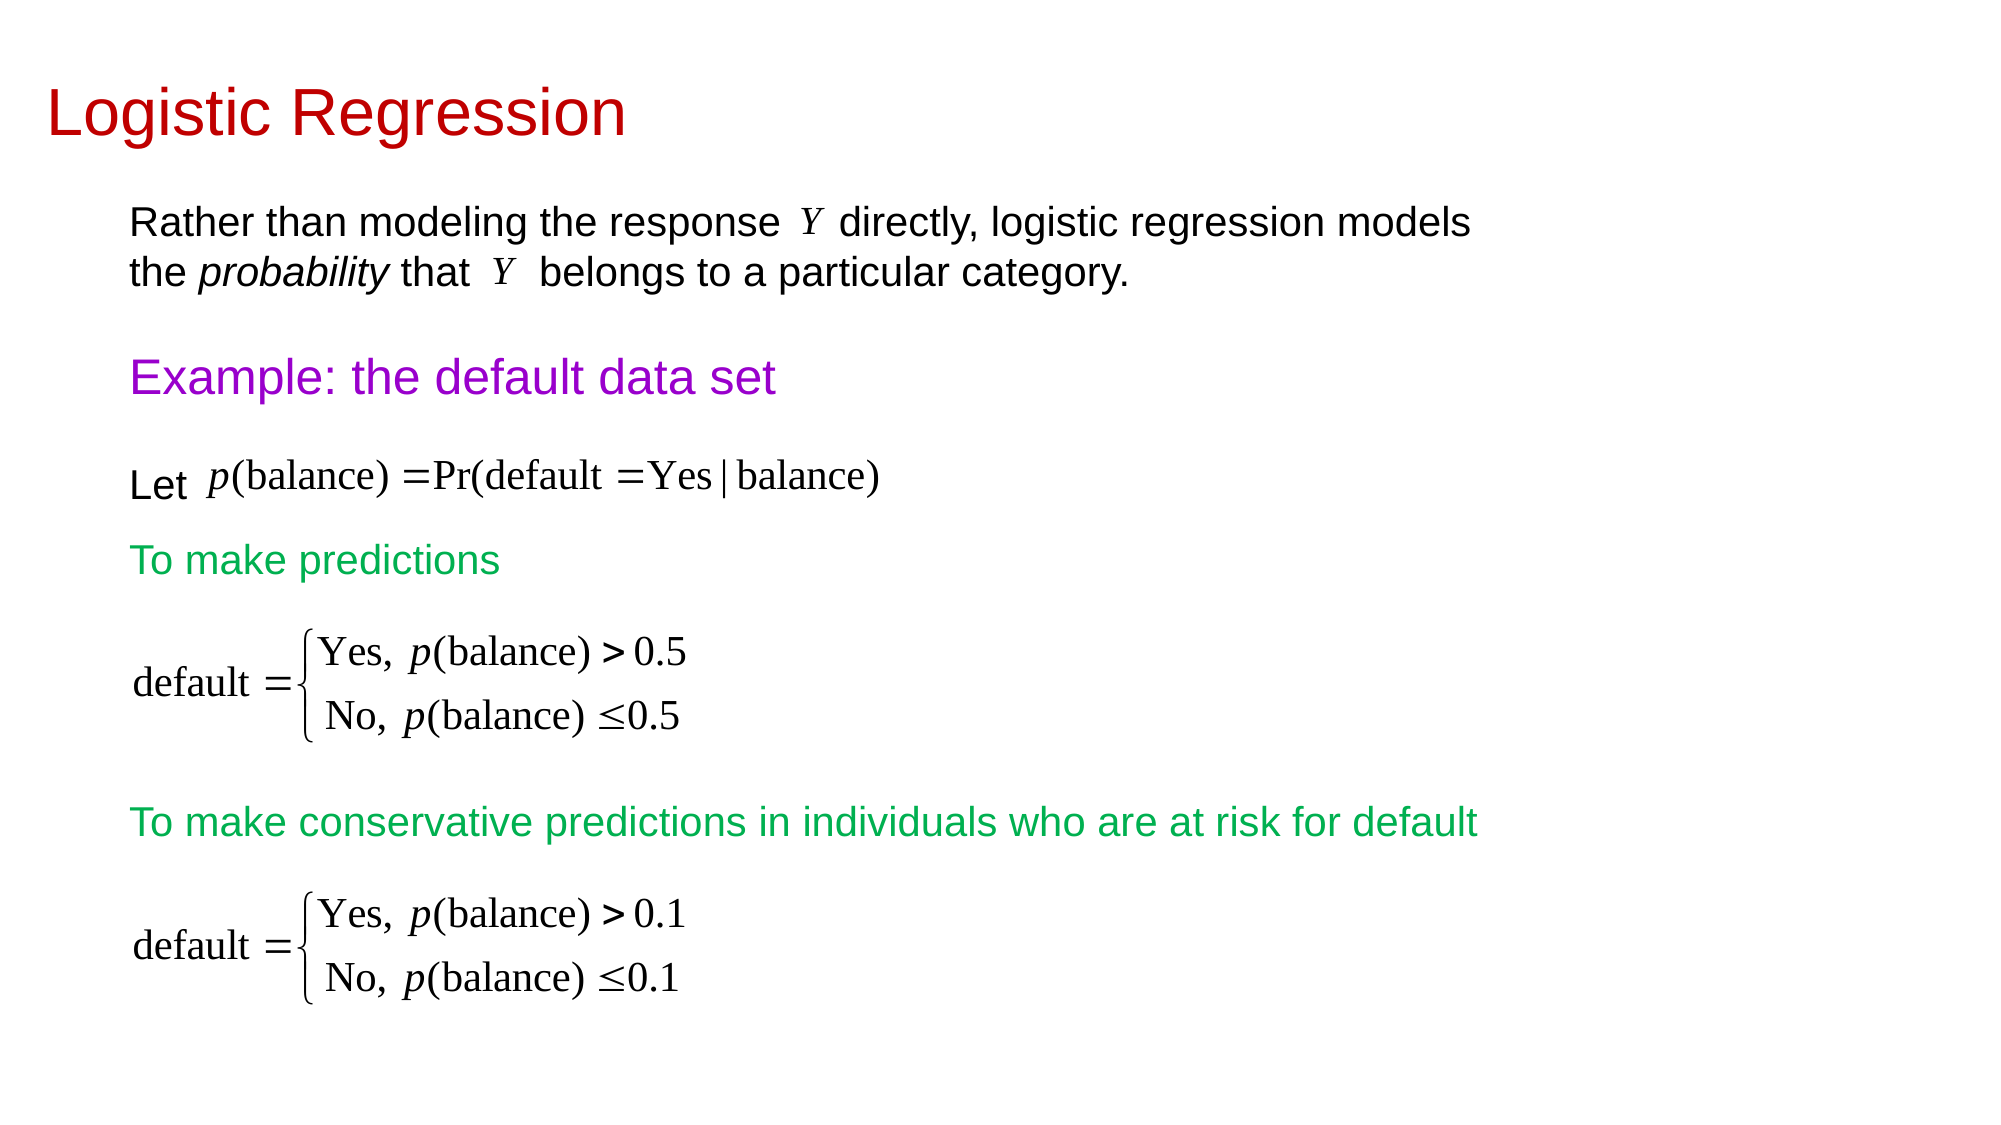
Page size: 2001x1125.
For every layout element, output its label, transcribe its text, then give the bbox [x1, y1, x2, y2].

text_box Let [114, 450, 195, 515]
text_box Example: the default data set [114, 336, 1427, 412]
text_box Logistic Regression [31, 61, 1875, 157]
text_box Rather than modeling the response directly, logistic regression models the probability that belongs to a particular category. [114, 187, 1552, 303]
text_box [196, 449, 890, 508]
text_box To make conservative predictions in individuals who are at risk for default [114, 787, 1552, 853]
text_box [126, 884, 693, 1013]
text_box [487, 247, 525, 292]
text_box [126, 621, 693, 751]
text_box To make predictions [114, 525, 715, 590]
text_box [795, 197, 833, 242]
